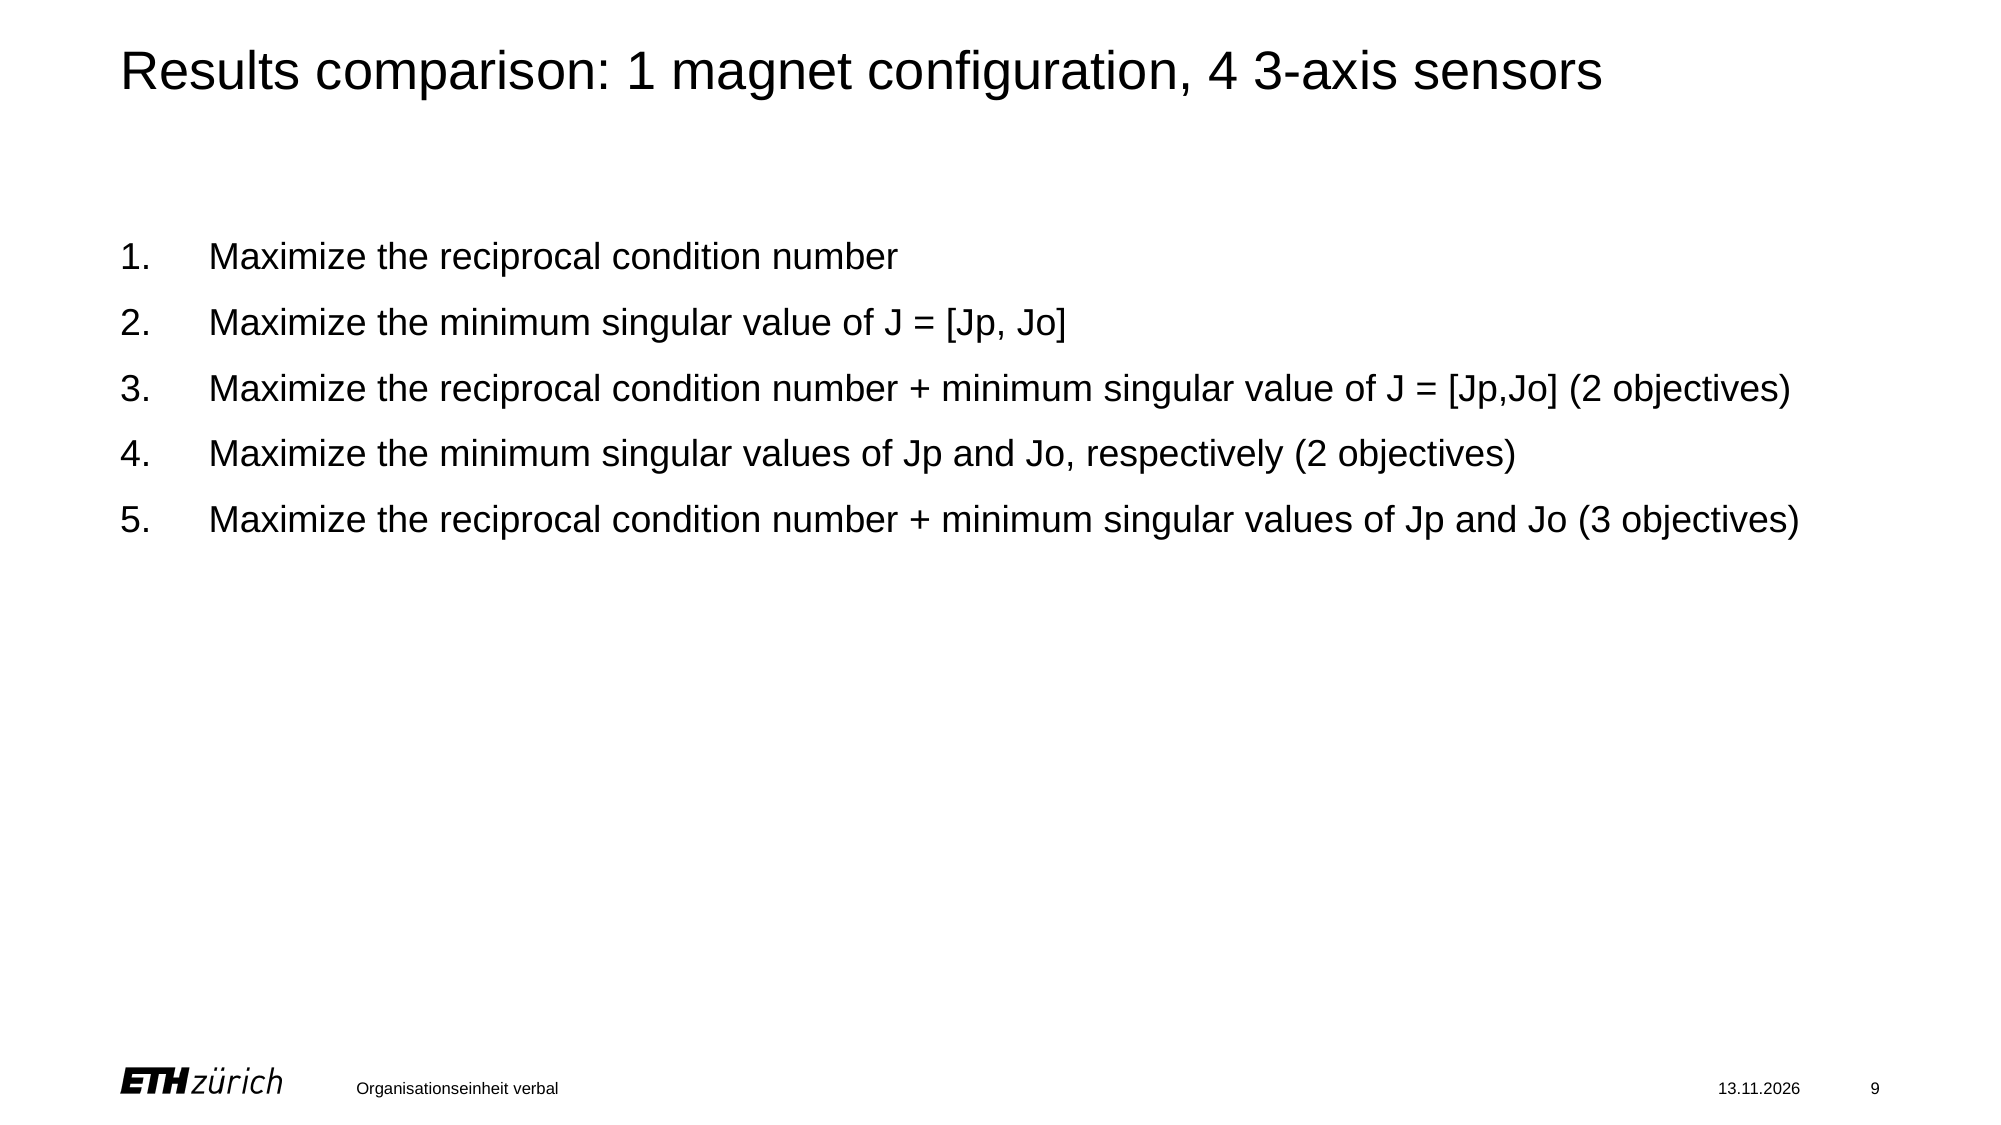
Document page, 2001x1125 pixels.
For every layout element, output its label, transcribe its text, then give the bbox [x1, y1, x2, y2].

list Maximize the reciprocal condition number Maximize the minimum singular value of J = [Jp, Jo] Maximize the reciprocal condition number + minimum singular value of J = [Jp,Jo] (2 objectives) Maximize the minimum singular values of Jp and Jo, respectively (2 objectives) Maximize the reciprocal condition number + minimum singular values of Jp and Jo (3 objectives) [120, 231, 1880, 1000]
picture [120, 1067, 282, 1094]
slide_number 9 [1827, 1069, 1880, 1106]
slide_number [1718, 1069, 1819, 1106]
title Results comparison: 1 magnet configuration, 4 3-axis sensors [120, 42, 1880, 191]
footer Organisationseinheit verbal [356, 1069, 1243, 1106]
